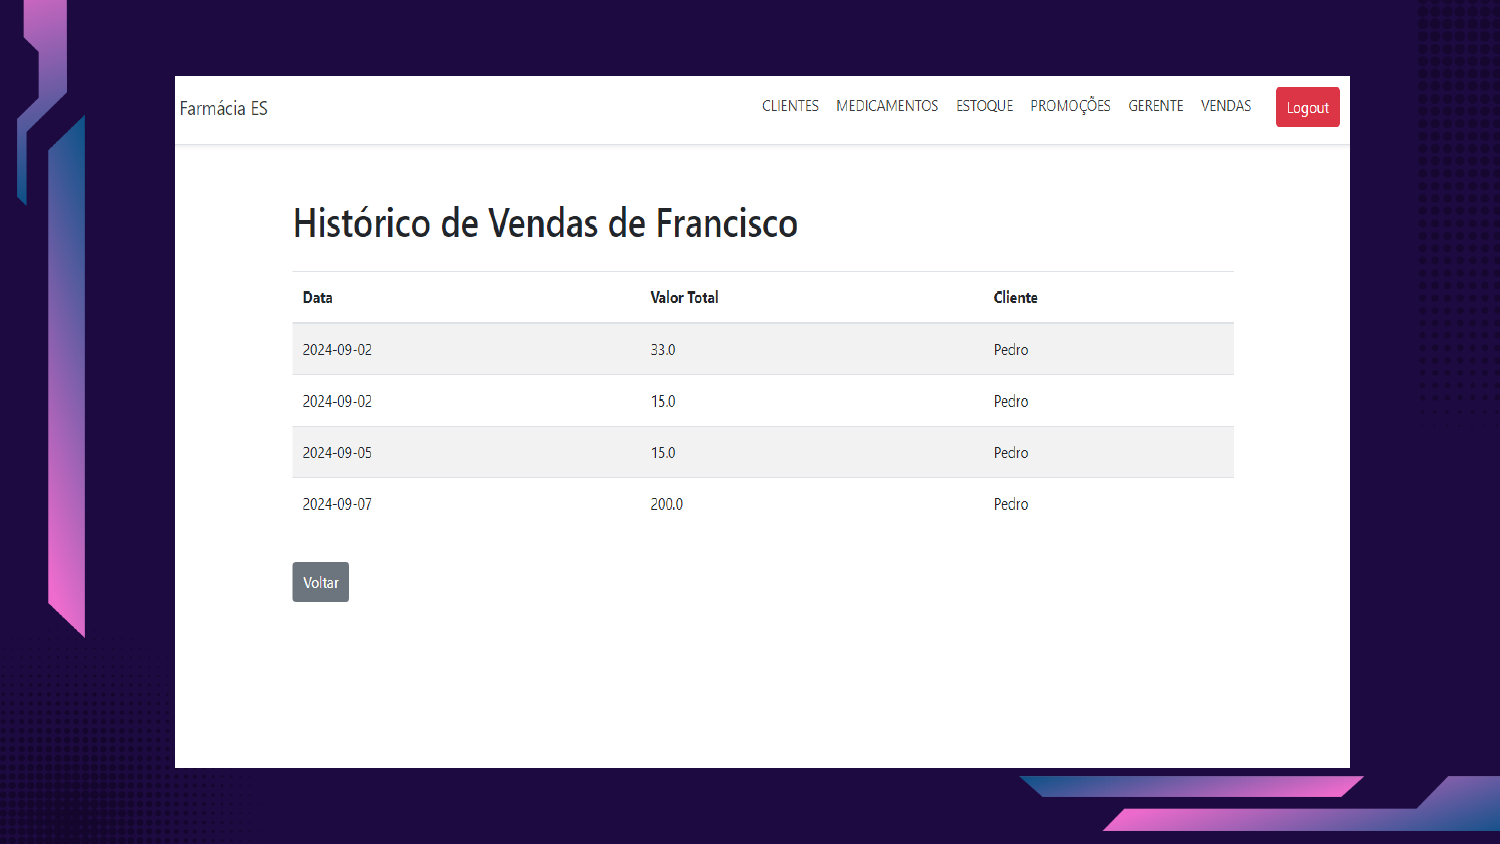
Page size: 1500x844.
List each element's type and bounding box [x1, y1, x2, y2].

picture [1020, 777, 1500, 831]
picture [17, 0, 85, 638]
picture [175, 76, 1350, 768]
